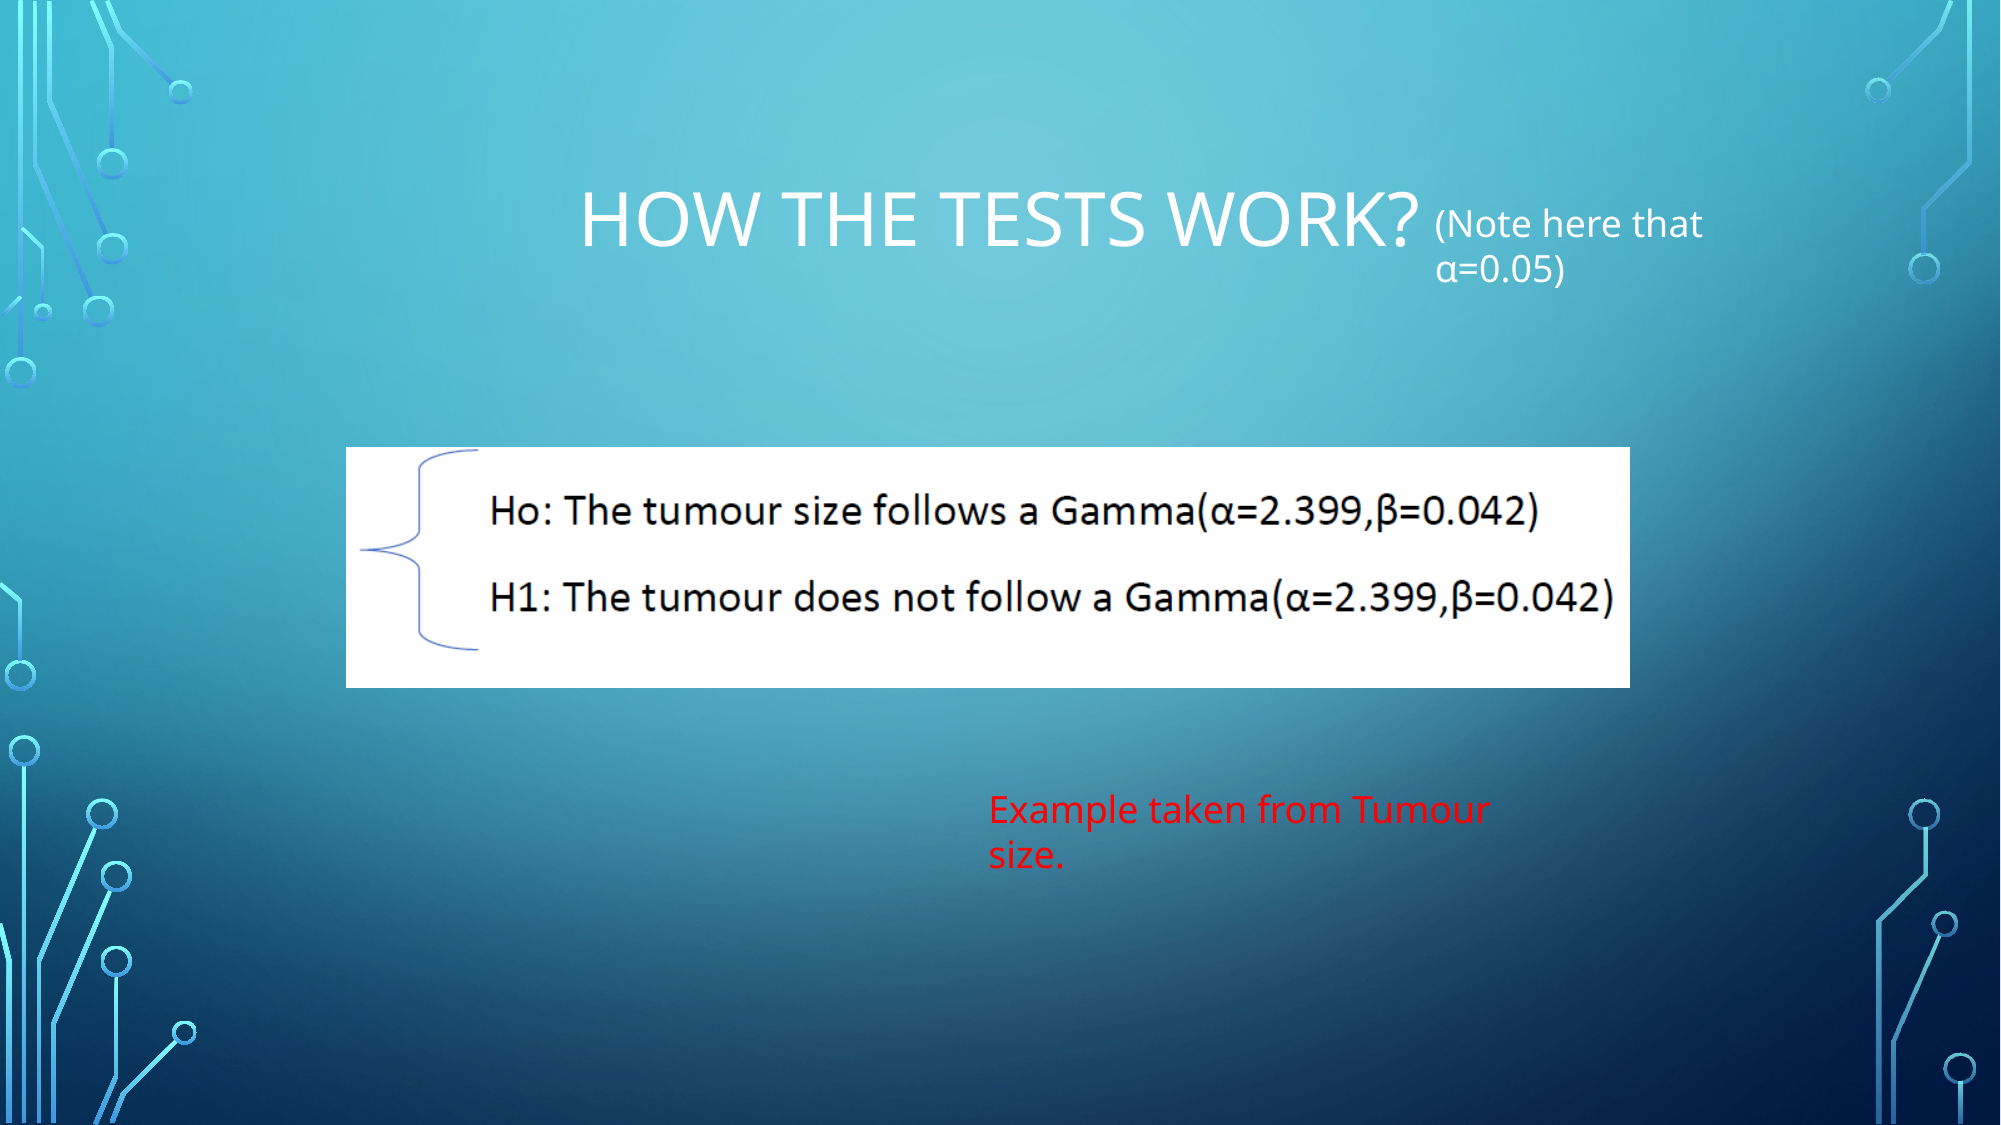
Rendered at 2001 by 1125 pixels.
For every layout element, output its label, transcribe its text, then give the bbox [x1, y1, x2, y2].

picture [346, 446, 1630, 688]
text_box Example taken from Tumour size. [973, 778, 1558, 883]
text_box (Note here that α=0.05) [1420, 192, 1839, 298]
title How the tests work? [187, 101, 1813, 344]
